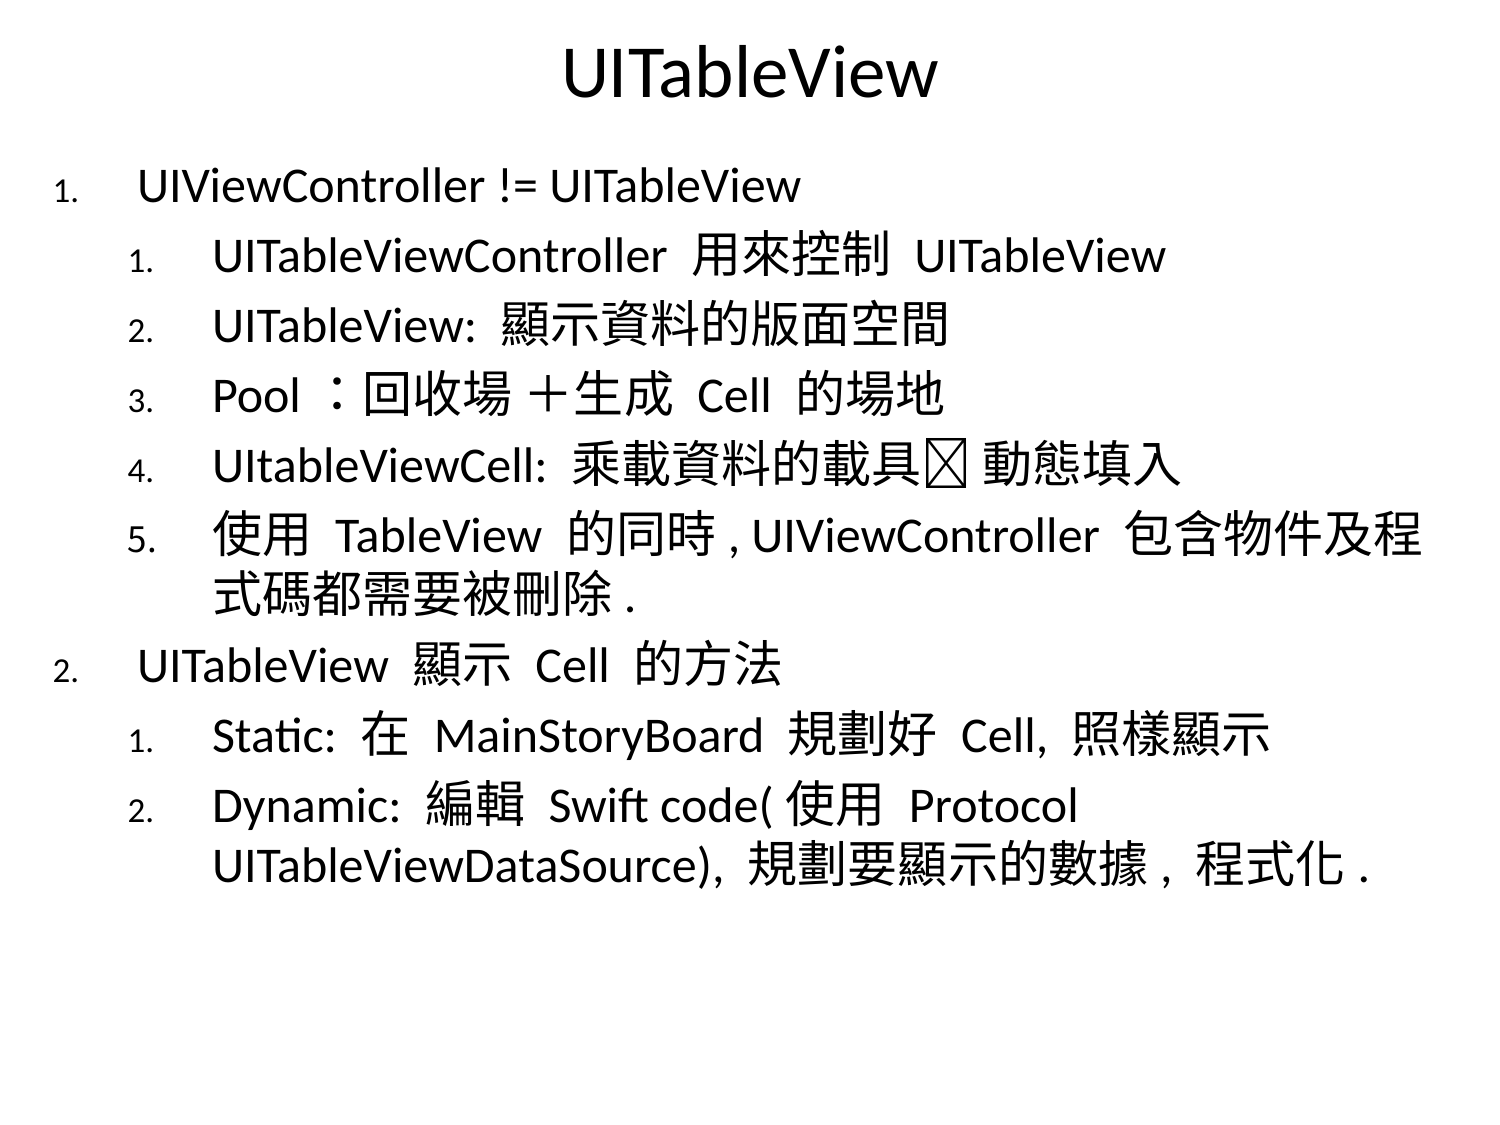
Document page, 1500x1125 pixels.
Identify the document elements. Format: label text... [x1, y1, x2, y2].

list UIViewController != UITableView UITableViewController 用來控制 UITableView UITableView: 顯示資料的版面空間 Pool：回收場 ＋生成 Cell 的場地 UItableViewCell: 乘載資料的載具 動態填入 使用 TableView 的同時, UIViewController 包含物件及程式碼都需要被刪除. UITableView 顯示 Cell 的方法 Static: 在 MainStoryBoard 規劃好 Cell, 照樣顯示 Dynamic: 編輯 Swift code(使用 Protocol UITableViewDataSource), 規劃要顯示的數據, 程式化. [37, 144, 1464, 1059]
title UITableView [0, 0, 1500, 137]
